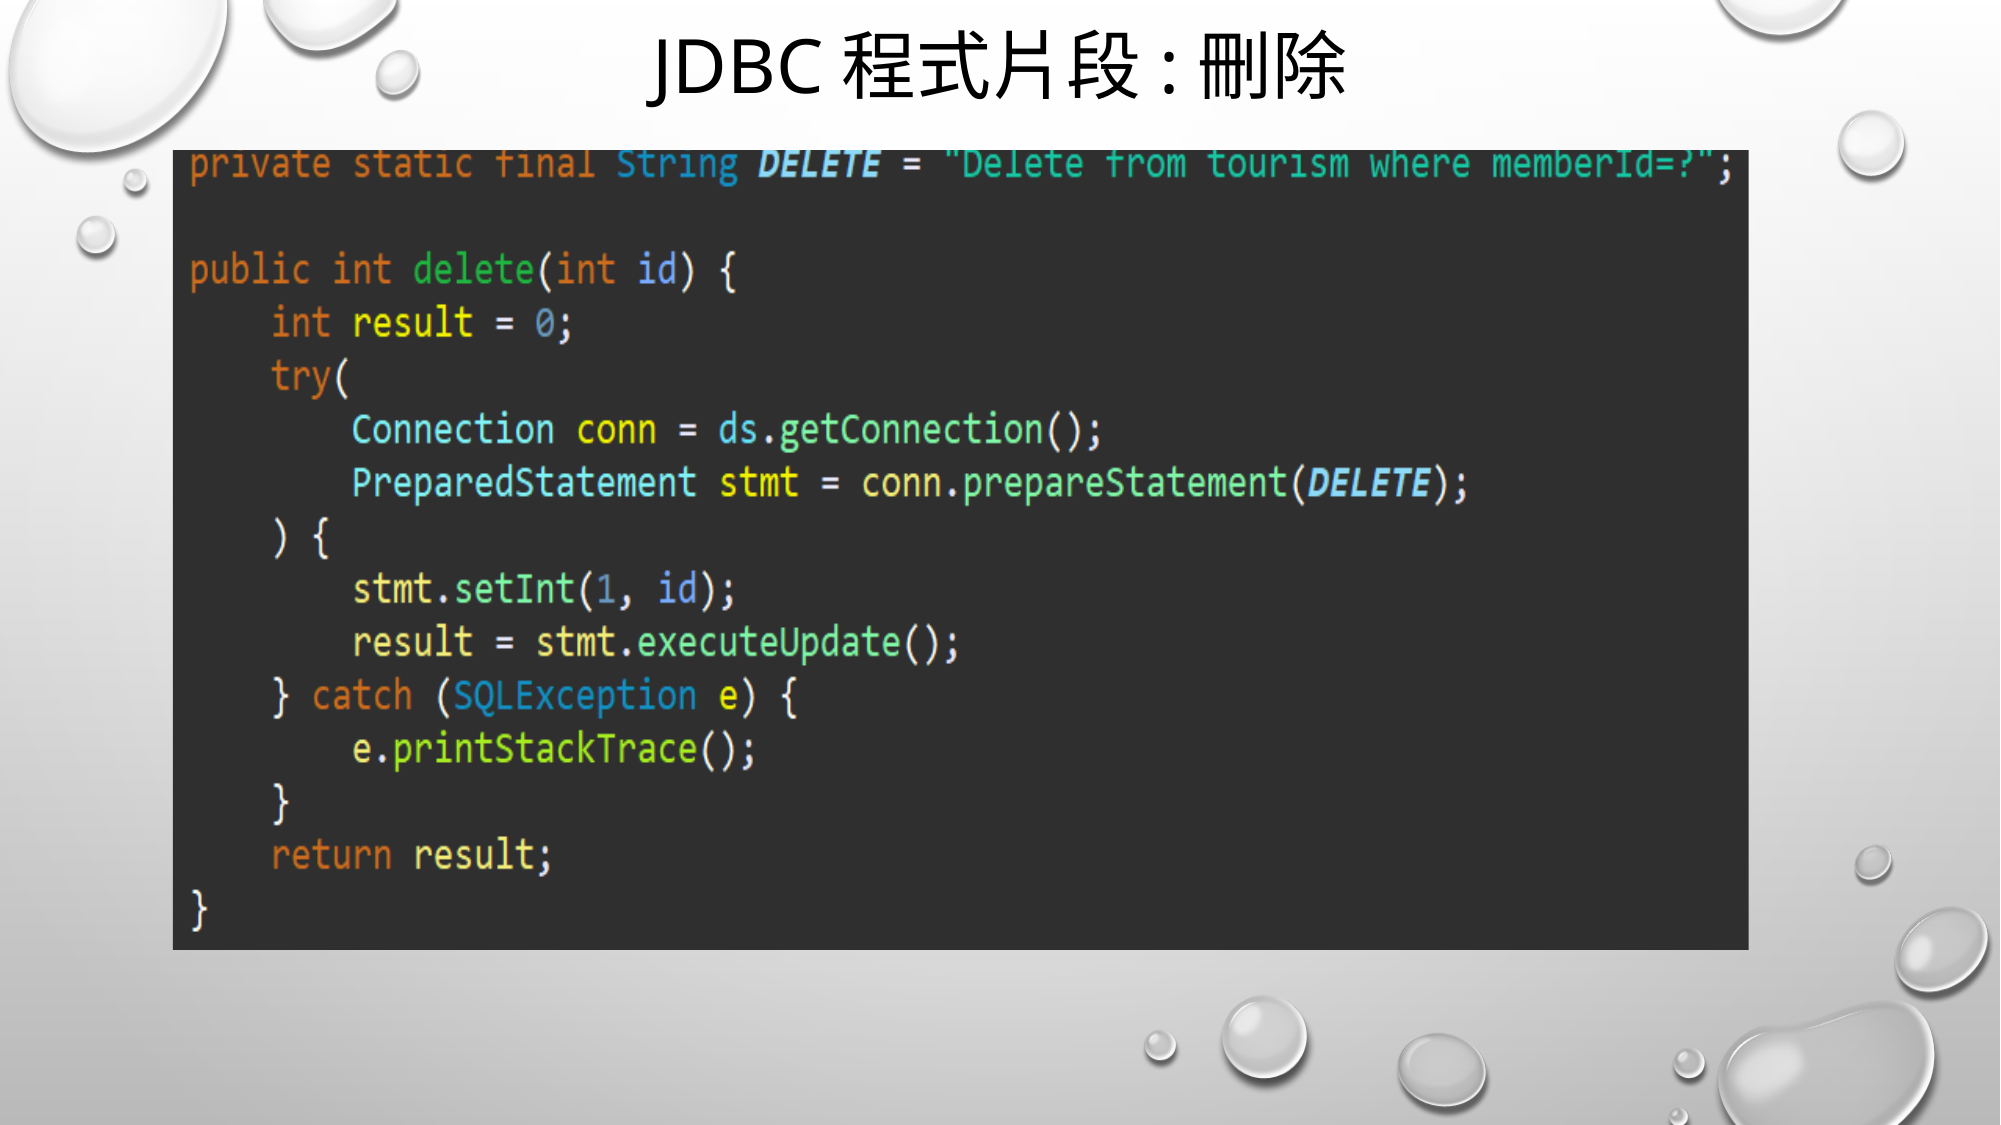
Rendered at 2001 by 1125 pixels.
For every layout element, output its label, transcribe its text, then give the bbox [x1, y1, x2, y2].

title JDBC程式片段:刪除 [149, 16, 1850, 122]
picture [0, 0, 2000, 1125]
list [172, 149, 1749, 951]
